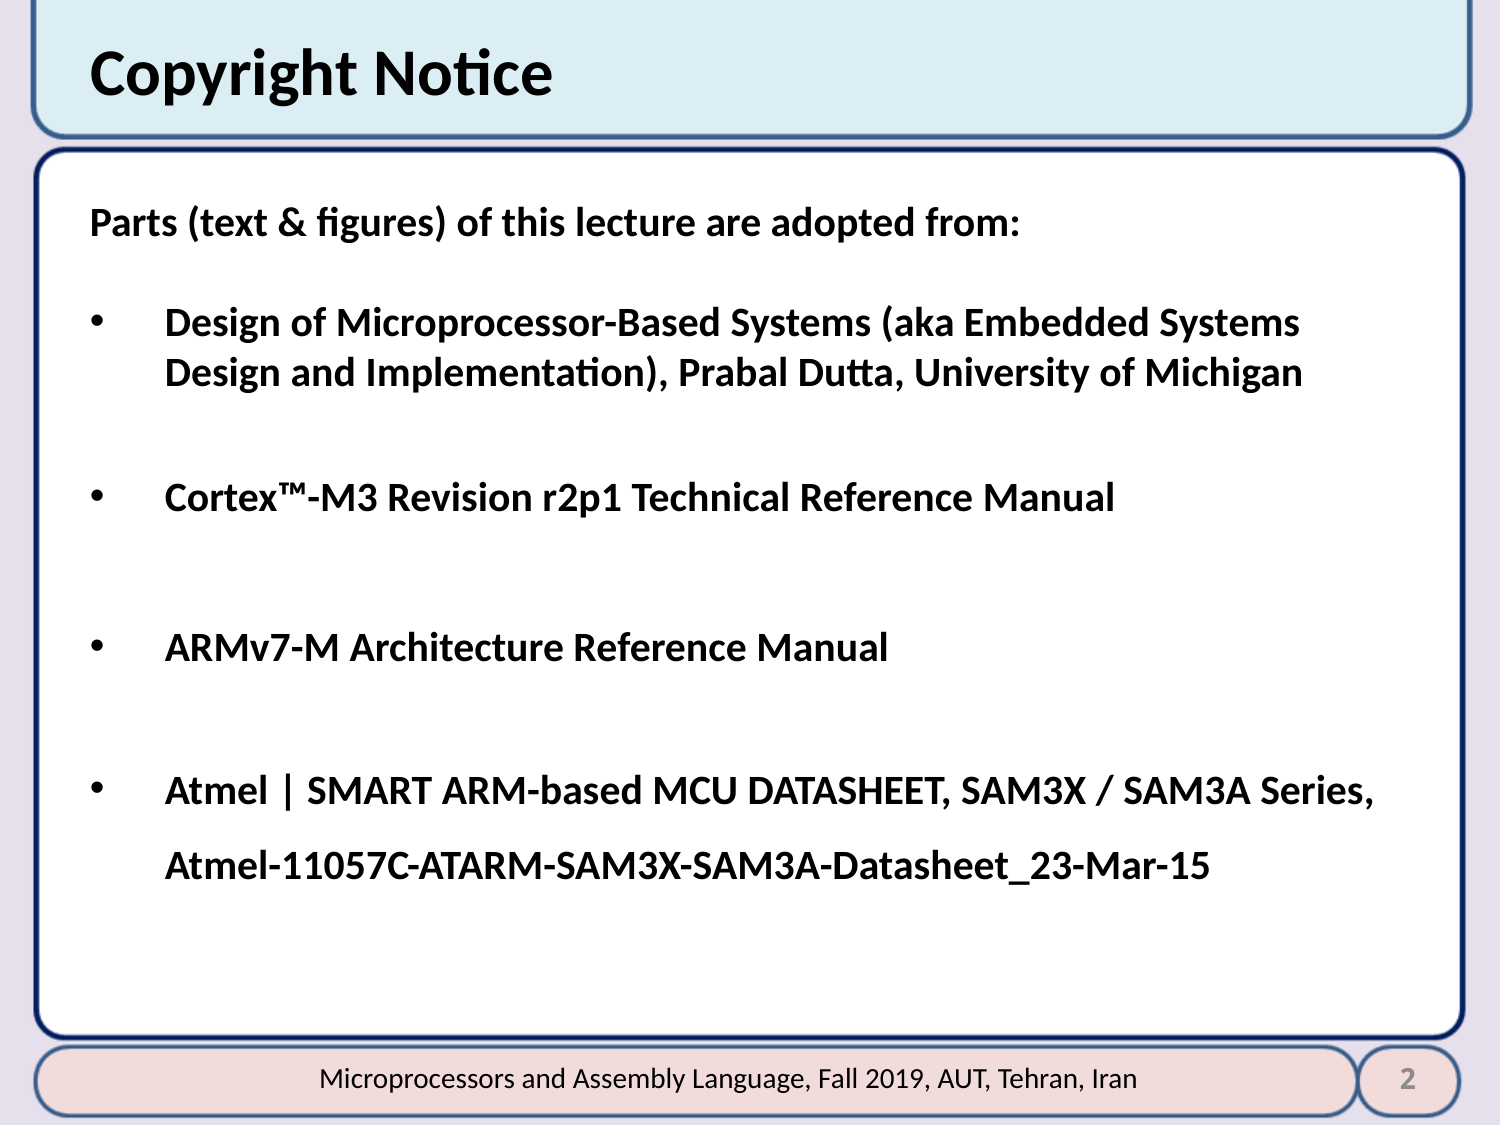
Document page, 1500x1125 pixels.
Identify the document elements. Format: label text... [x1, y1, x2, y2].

slide_number 2 [1363, 1049, 1453, 1110]
text_box Parts (text & figures) of this lecture are adopted from: Design of Microprocessor-Based Systems (aka Embedded Systems Design and Implementation), Prabal Dutta, University of Michigan Cortex™-M3 Revision r2p1 Technical Reference Manual ARMv7-M Architecture Reference Manual Atmel | SMART ARM-based MCU DATASHEET, SAM3X / SAM3A Series, Atmel-11057C-ATARM-SAM3X-SAM3A-Datasheet_23-Mar-15 [74, 187, 1433, 895]
title Copyright Notice [75, 0, 1425, 138]
picture [0, 0, 1500, 1125]
text_box Microprocessors and Assembly Language, Fall 2019, AUT, Tehran, Iran [162, 1051, 1288, 1102]
